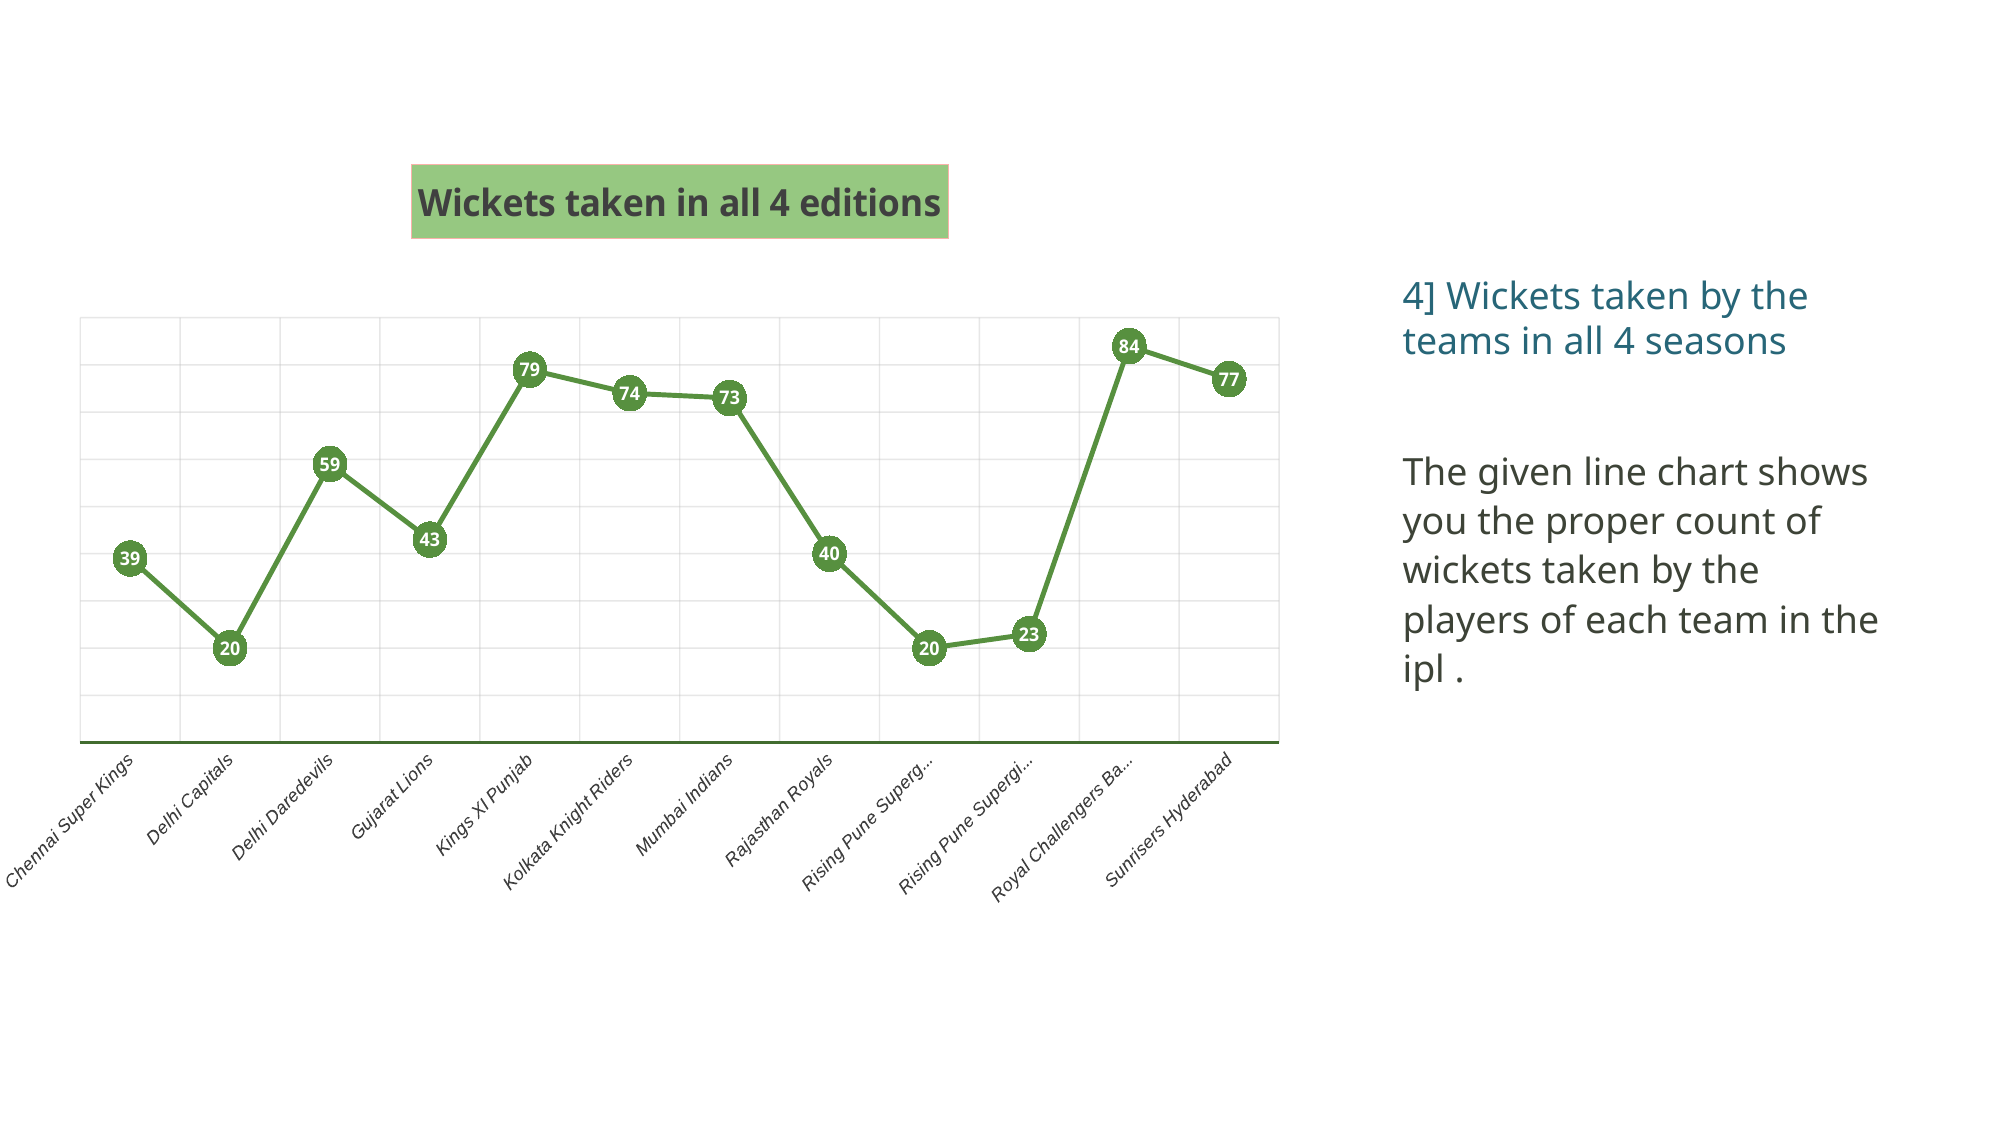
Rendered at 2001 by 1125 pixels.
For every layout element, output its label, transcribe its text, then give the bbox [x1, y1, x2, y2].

list The given line chart shows you the proper count of wickets taken by the players of each team in the ipl . [1387, 435, 1907, 975]
title 4] Wickets taken by the teams in all 4 seasons [1387, 99, 1907, 370]
chart [0, 141, 1295, 908]
